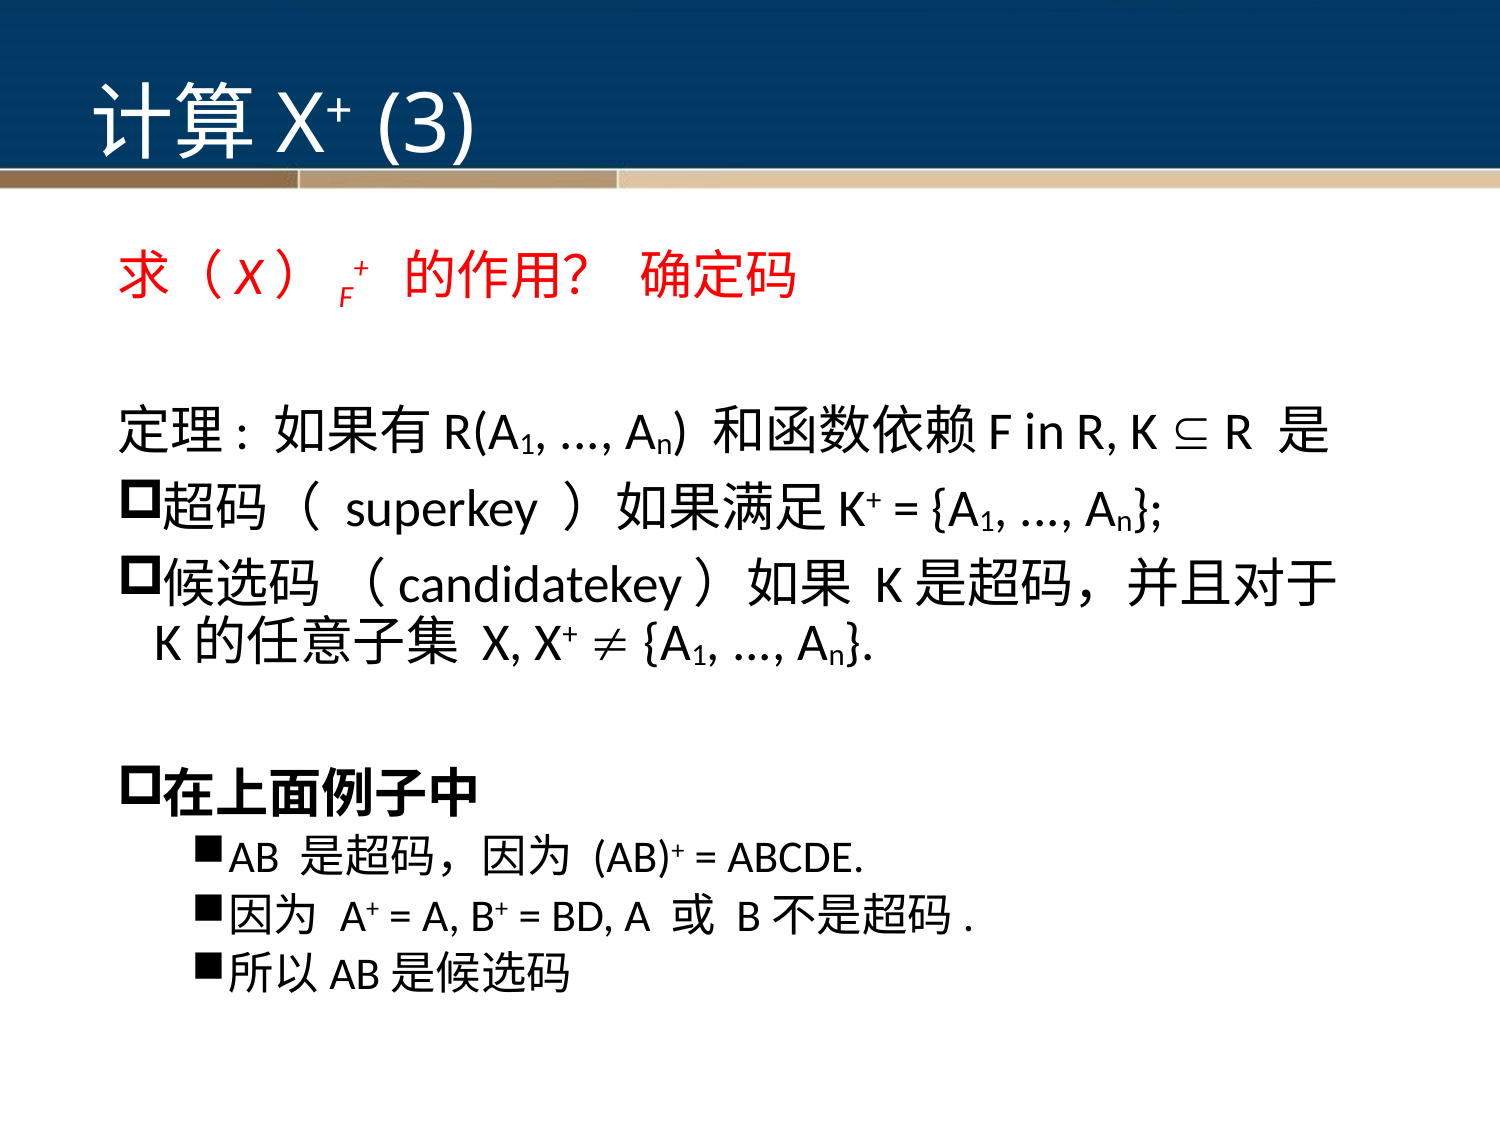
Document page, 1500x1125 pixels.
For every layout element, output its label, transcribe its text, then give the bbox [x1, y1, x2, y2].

title 计算X+ (3) [75, 60, 1425, 191]
list 求（X）F+ 的作用？ 确定码 定理: 如果有R(A1, ..., An) 和函数依赖F in R, K  R 是 超码（ superkey ）如果满足K+ = {A1, ..., An}; 候选码 （candidatekey）如果 K是超码，并且对于K的任意子集 X, X+  {A1, ..., An}. 在上面例子中 AB 是超码，因为 (AB)+ = ABCDE. 因为 A+ = A, B+ = BD, A 或 B不是超码. 所以AB是候选码 [102, 235, 1369, 1008]
picture [0, 0, 1500, 1125]
